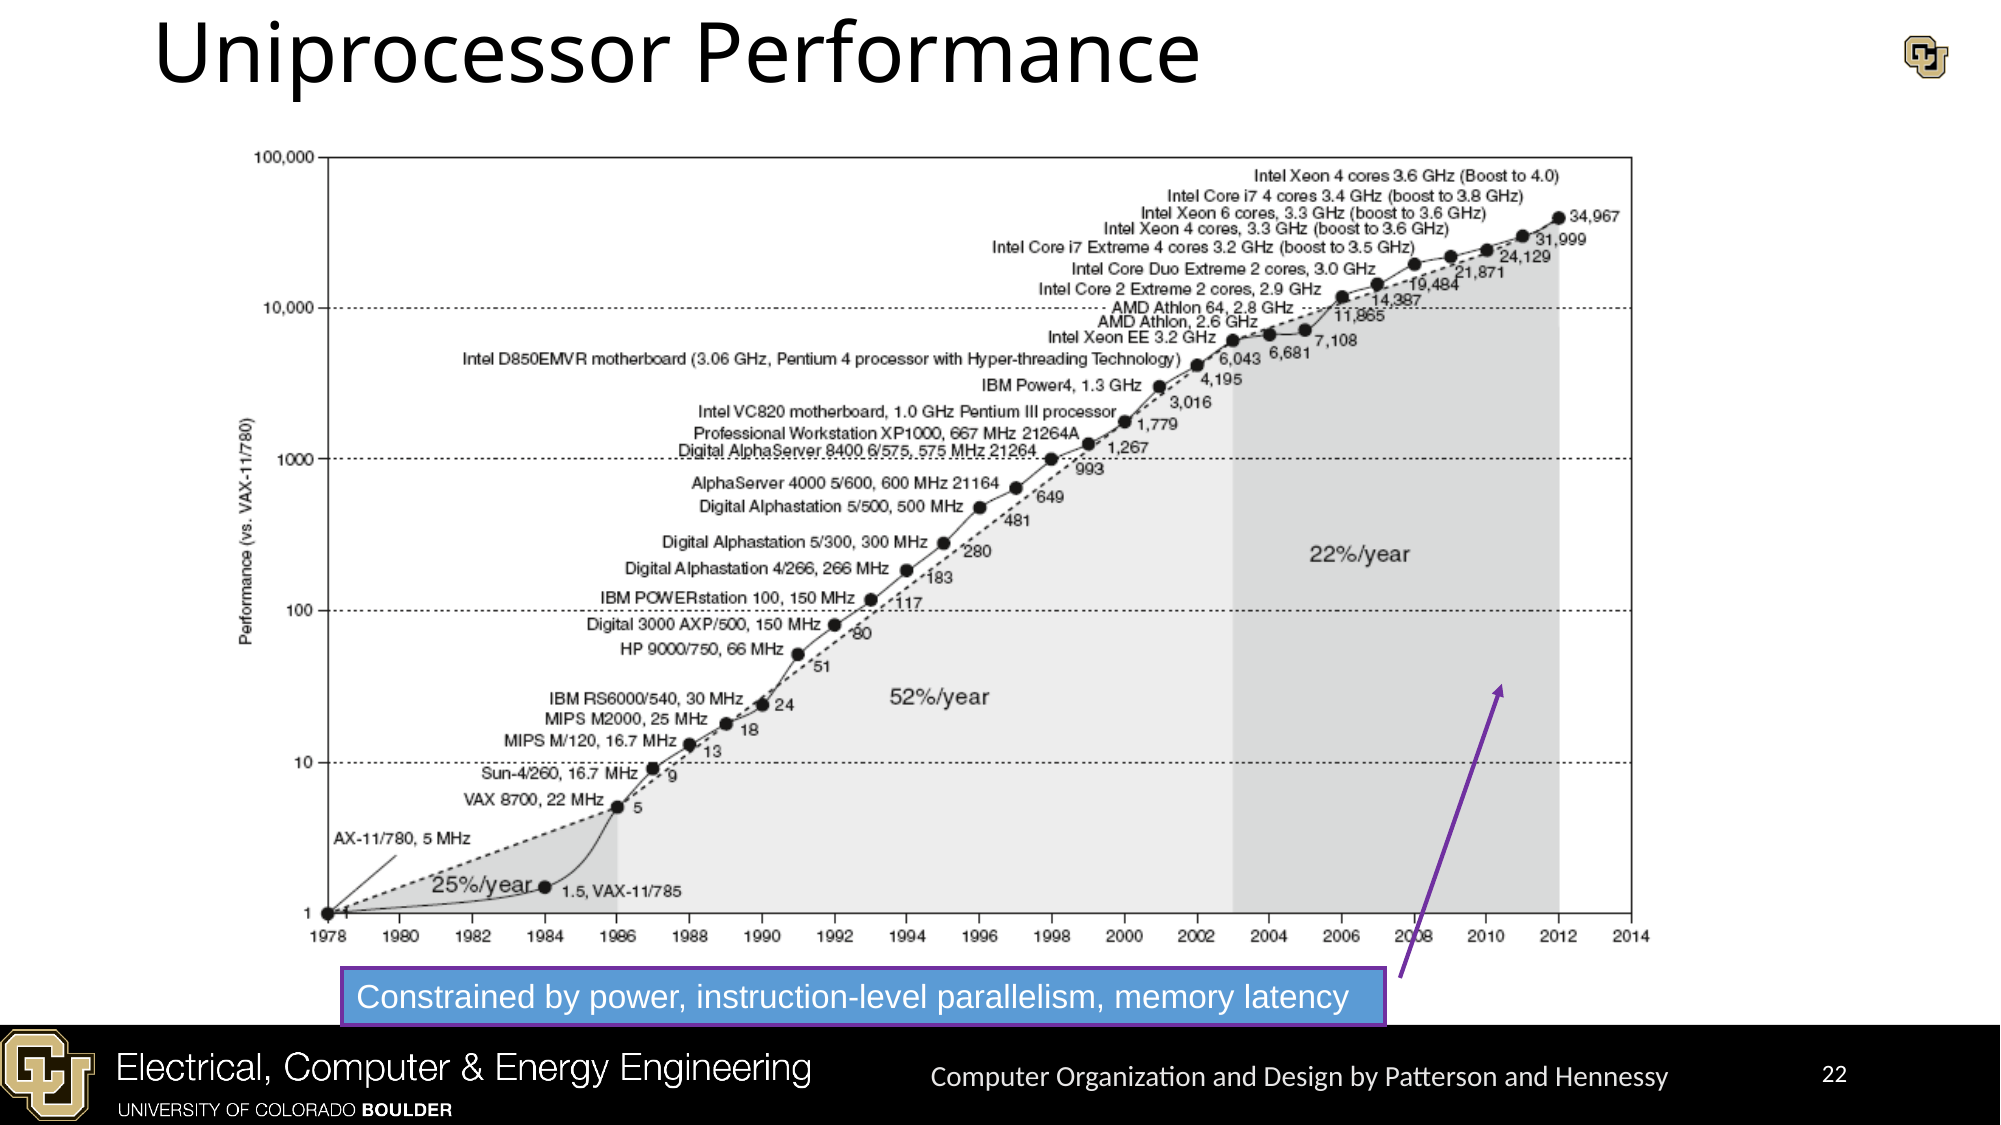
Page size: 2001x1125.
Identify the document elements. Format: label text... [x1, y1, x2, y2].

footer Computer Organization and Design by Patterson and Hennessy [0, 1024, 2000, 1125]
slide_number 22 [1412, 1042, 1863, 1103]
picture [1899, 32, 1958, 87]
text_box Constrained by power, instruction-level parallelism, memory latency [341, 967, 1386, 1025]
picture [0, 1029, 810, 1121]
picture [213, 126, 1673, 964]
title Uniprocessor Performance [137, 2, 1863, 109]
